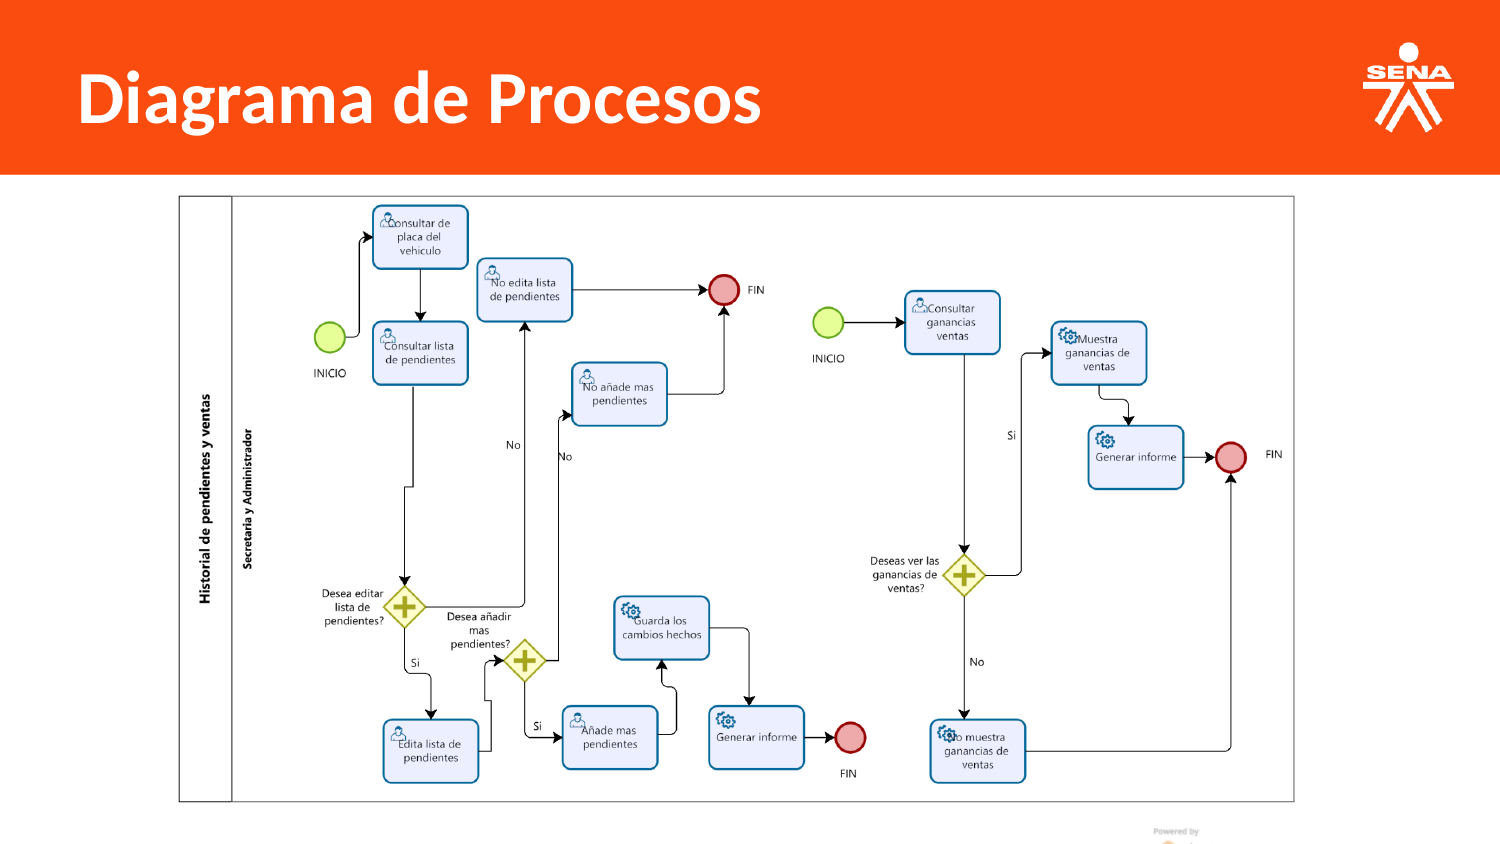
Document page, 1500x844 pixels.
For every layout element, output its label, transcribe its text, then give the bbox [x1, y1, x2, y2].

text_box Diagrama de Procesos [62, 40, 1050, 146]
picture [0, 0, 1500, 844]
